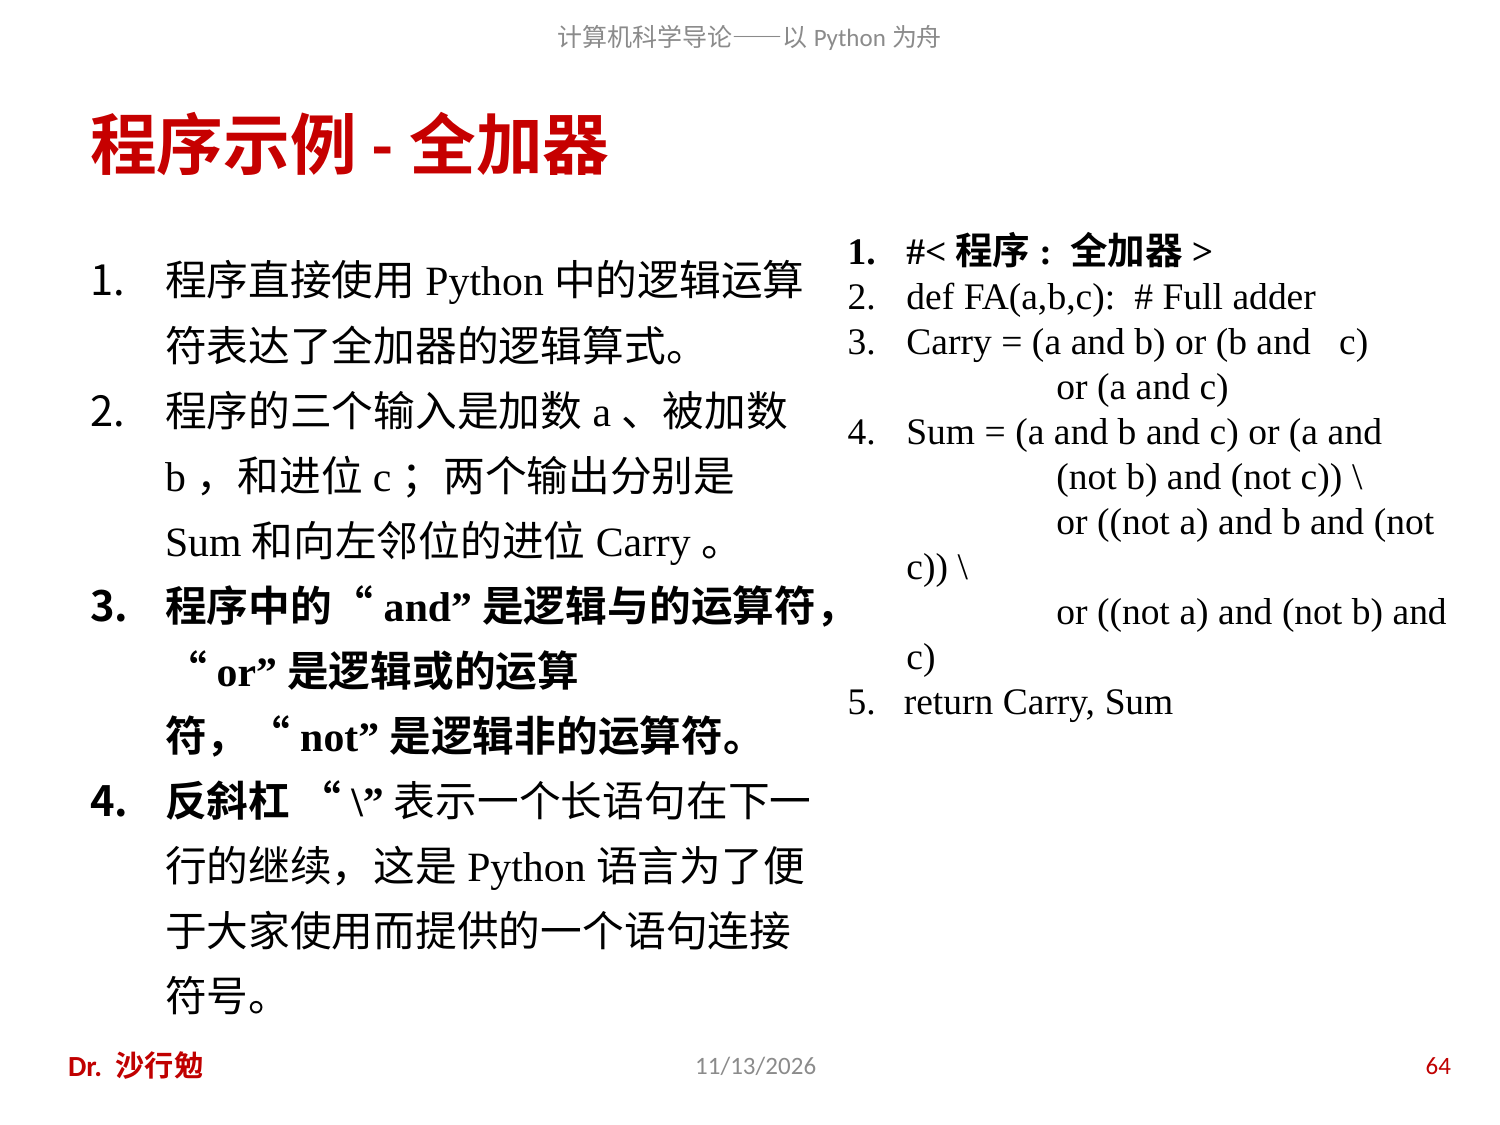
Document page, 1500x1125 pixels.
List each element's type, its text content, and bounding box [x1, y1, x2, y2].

list 程序直接使用Python中的逻辑运算符表达了全加器的逻辑算式。 程序的三个输入是加数a、被加数b，和进位c；两个输出分别是Sum和向左邻位的进位Carry。 程序中的“and”是逻辑与的运算符，“or”是逻辑或的运算符，“not”是逻辑非的运算符。 反斜杠 “\”表示一个长语句在下一行的继续，这是Python语言为了便于大家使用而提供的一个语句连接符号。 [75, 231, 833, 1035]
title 程序示例-全加器 [75, 90, 1425, 195]
footer Dr. 沙行勉 [53, 1035, 386, 1095]
text_box #<程序: 全加器> def FA(a,b,c): # Full adder Carry = (a and b) or (b and c) or (a and c) Sum = (a and b and c) or (a and (not b) and (not c)) \ or ((not a) and b and (not c)) \ or ((not a) and (not b) and c) return Carry, Sum [832, 219, 1471, 1005]
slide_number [501, 1035, 1010, 1095]
slide_number 64 [1116, 1035, 1467, 1095]
